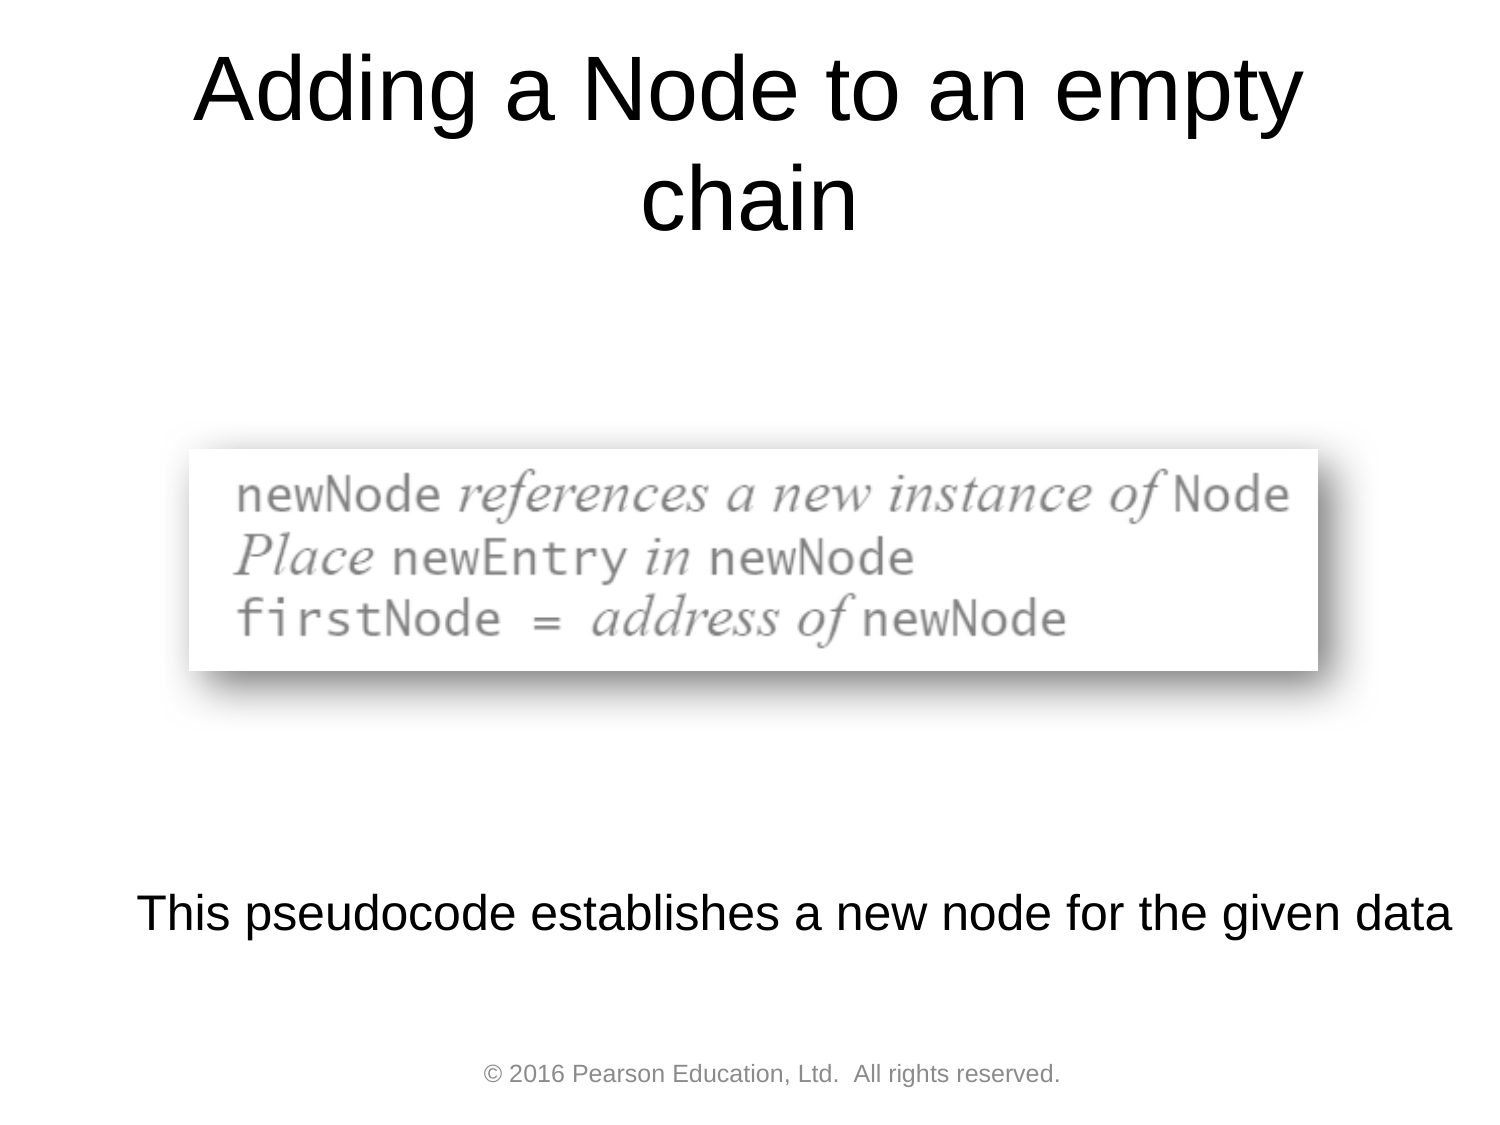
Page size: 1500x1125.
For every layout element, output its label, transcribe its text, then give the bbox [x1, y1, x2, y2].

footer © 2016 Pearson Education, Ltd. All rights reserved. [112, 1042, 1434, 1103]
list This pseudocode establishes a new node for the given data [108, 872, 1482, 1044]
picture [188, 449, 1318, 671]
title Adding a Node to an empty chain [75, 45, 1425, 233]
